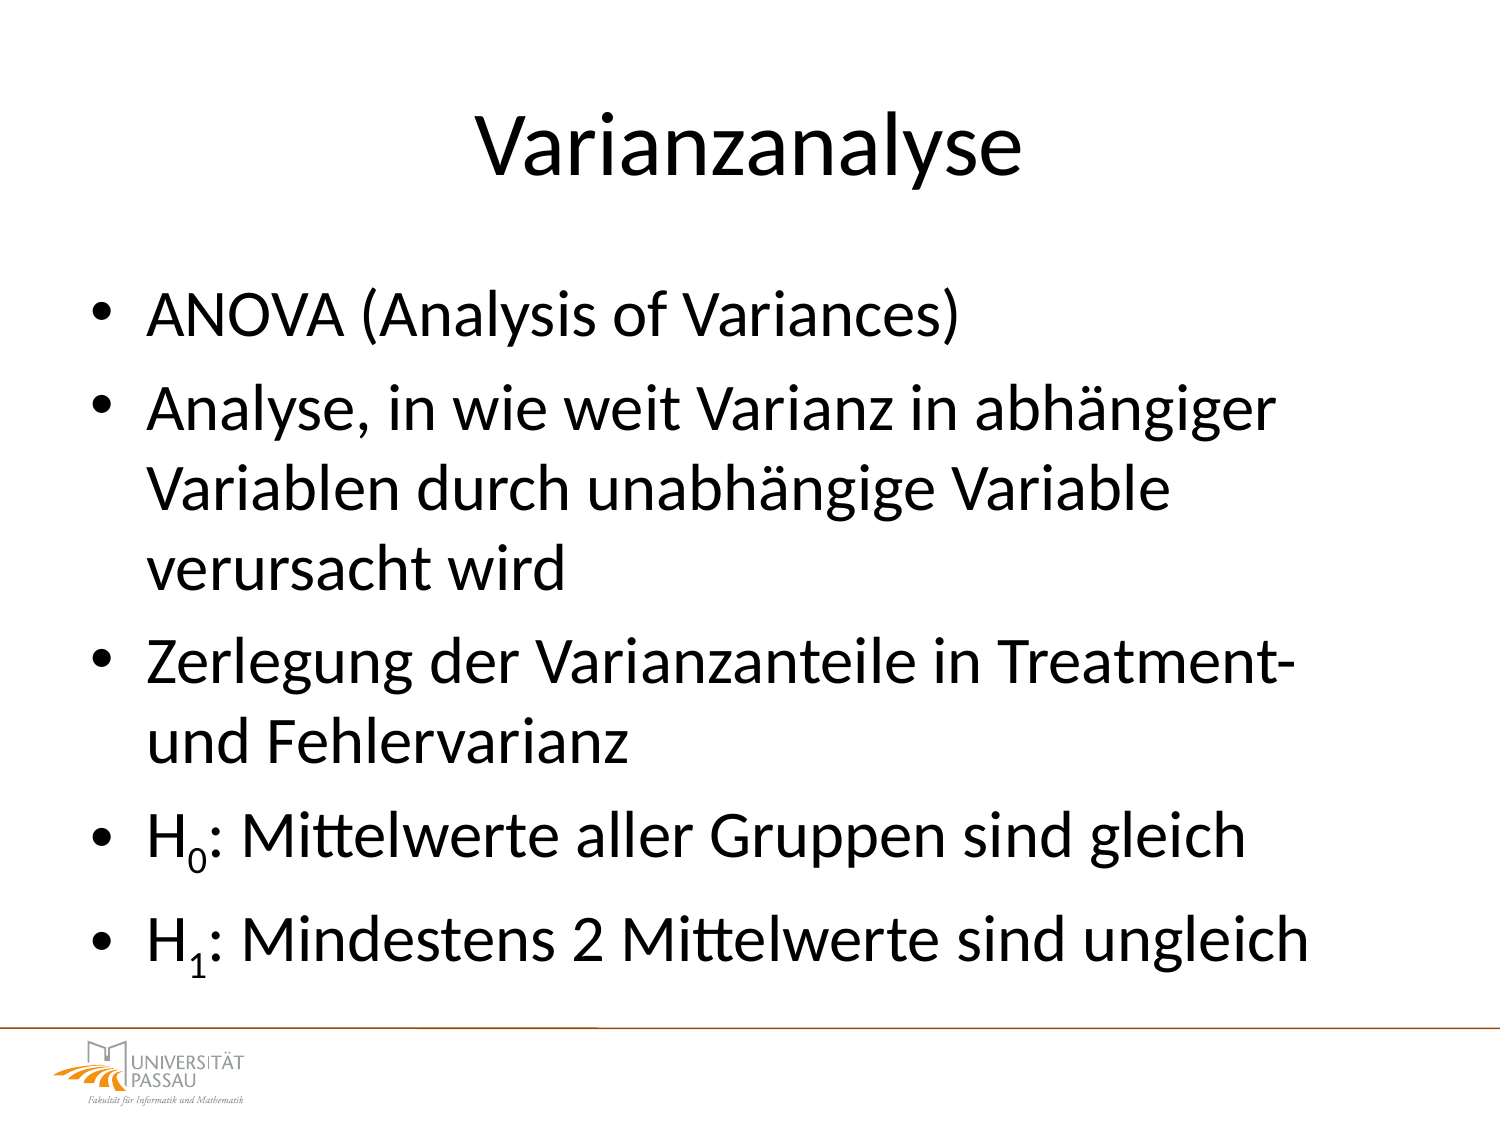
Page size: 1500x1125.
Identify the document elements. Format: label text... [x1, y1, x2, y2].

title Varianzanalyse [75, 45, 1425, 233]
list ANOVA (Analysis of Variances) Analyse, in wie weit Varianz in abhängiger Variablen durch unabhängige Variable verursacht wird Zerlegung der Varianzanteile in Treatment- und Fehlervarianz H0: Mittelwerte aller Gruppen sind gleich H1: Mindestens 2 Mittelwerte sind ungleich [75, 262, 1425, 1005]
